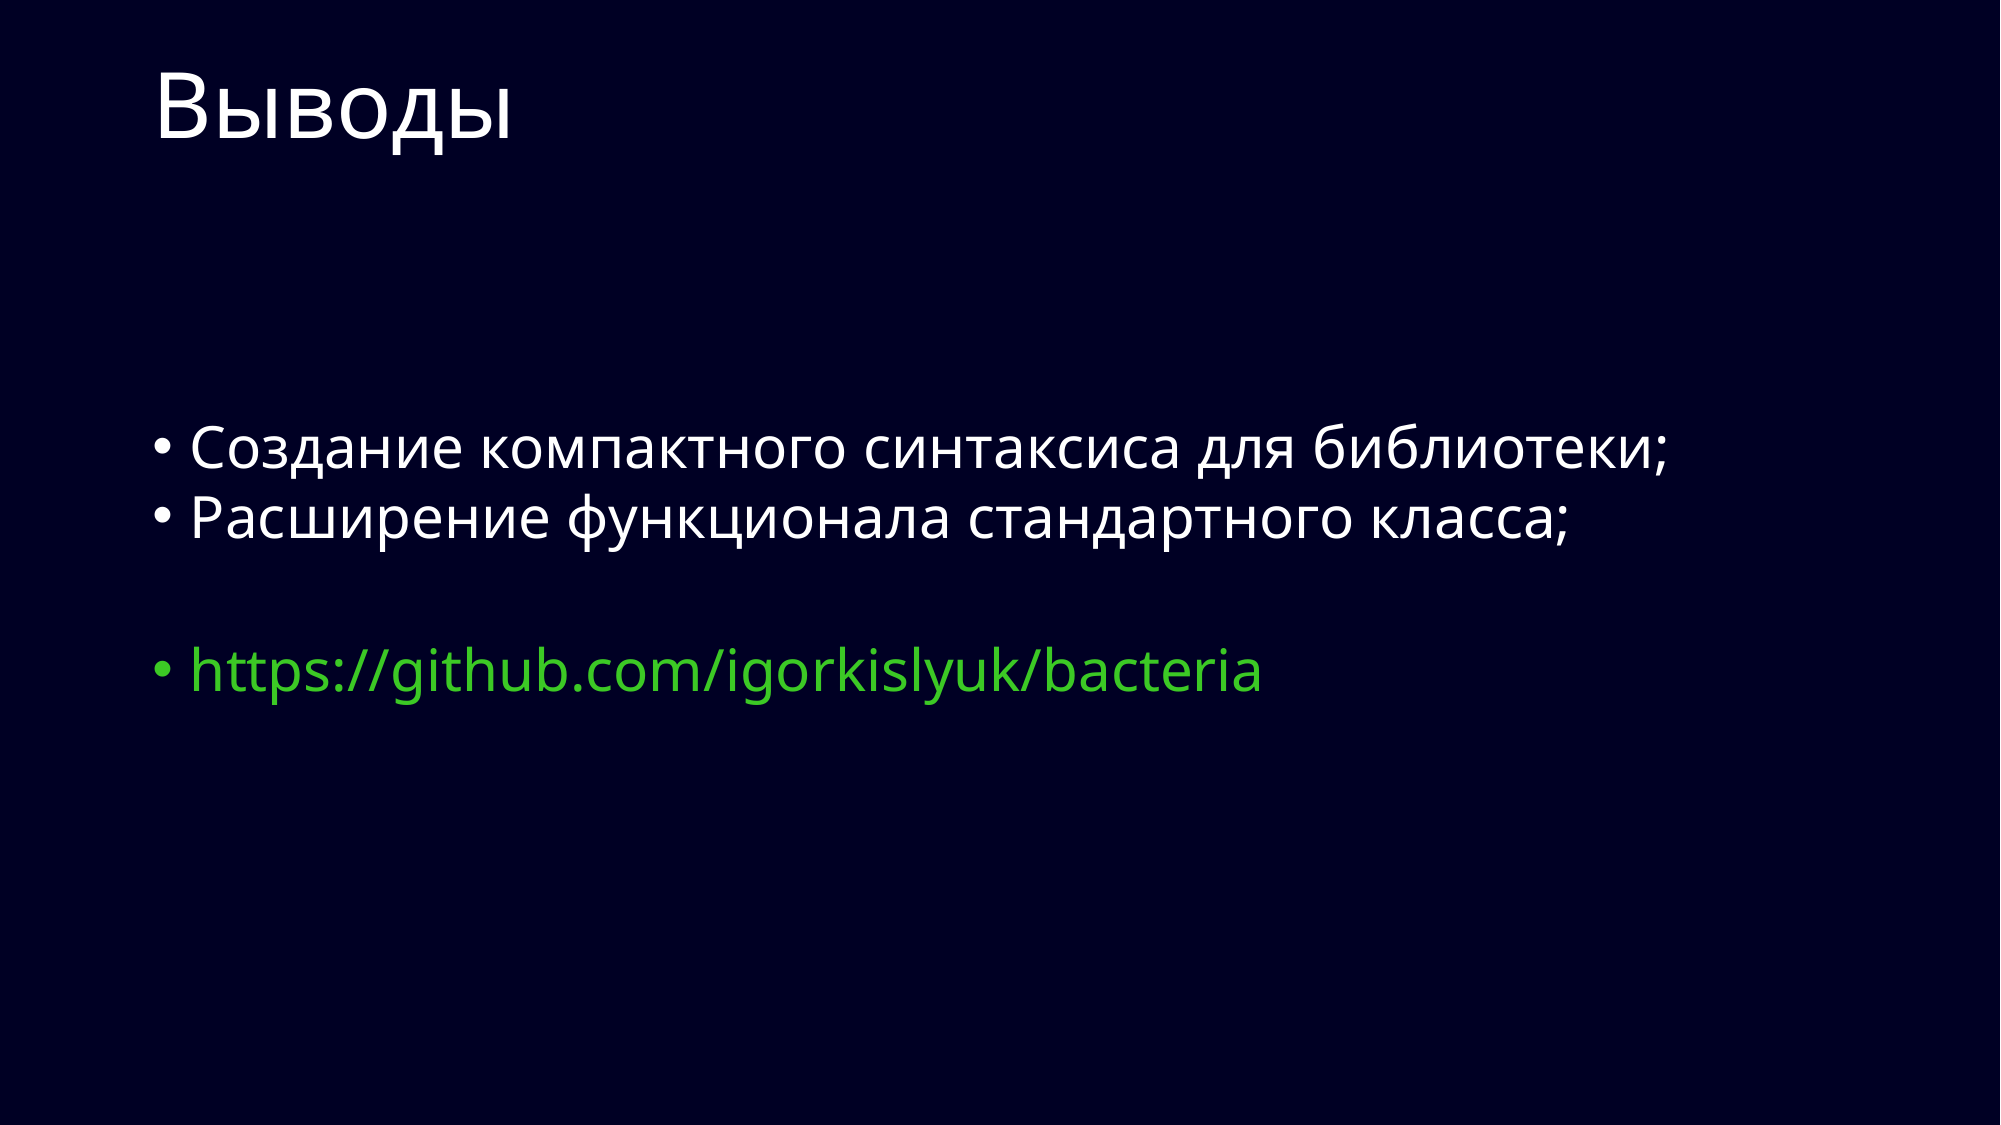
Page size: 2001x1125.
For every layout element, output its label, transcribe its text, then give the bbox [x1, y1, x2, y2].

list Создание компактного синтаксиса для библиотеки; Расширение функционала стандартного класса; https://github.com/igorkislyuk/bacteria [137, 402, 1863, 723]
title Выводы [137, 0, 1863, 218]
